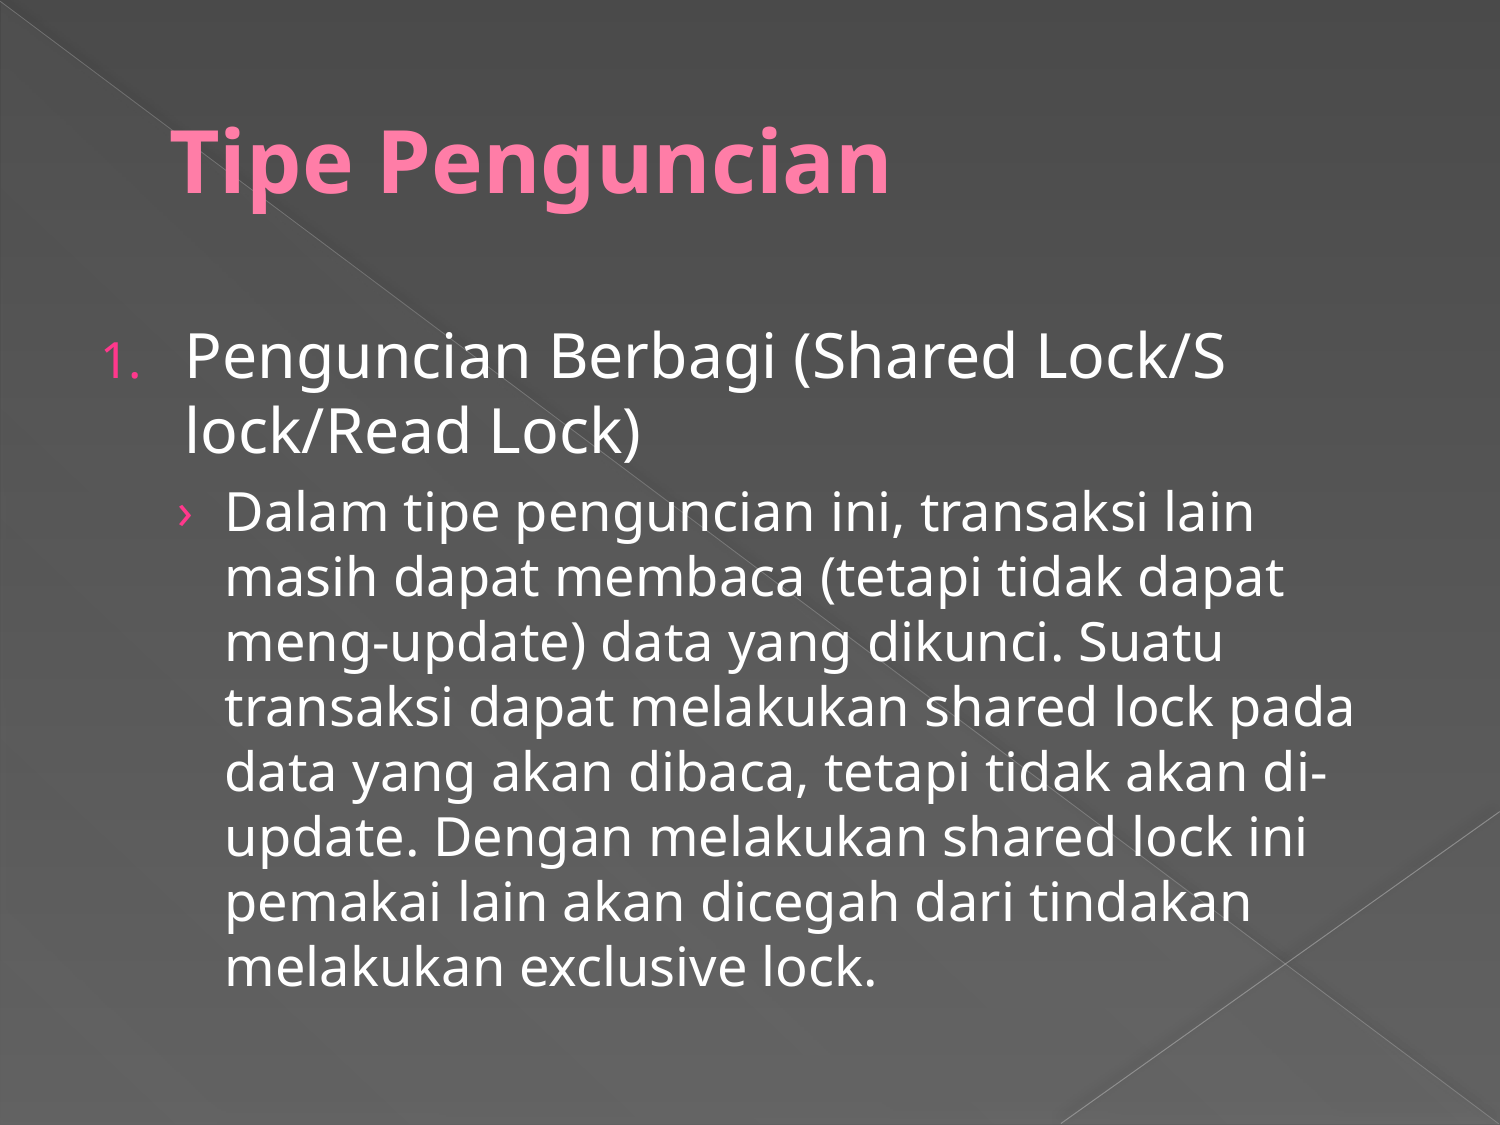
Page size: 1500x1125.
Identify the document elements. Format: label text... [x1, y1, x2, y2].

title Tipe Penguncian [75, 43, 1425, 274]
list Penguncian Berbagi (Shared Lock/S lock/Read Lock) Dalam tipe penguncian ini, transaksi lain masih dapat membaca (tetapi tidak dapat meng-update) data yang dikunci. Suatu transaksi dapat melakukan shared lock pada data yang akan dibaca, tetapi tidak akan di-update. Dengan melakukan shared lock ini pemakai lain akan dicegah dari tindakan melakukan exclusive lock. [75, 308, 1425, 1059]
